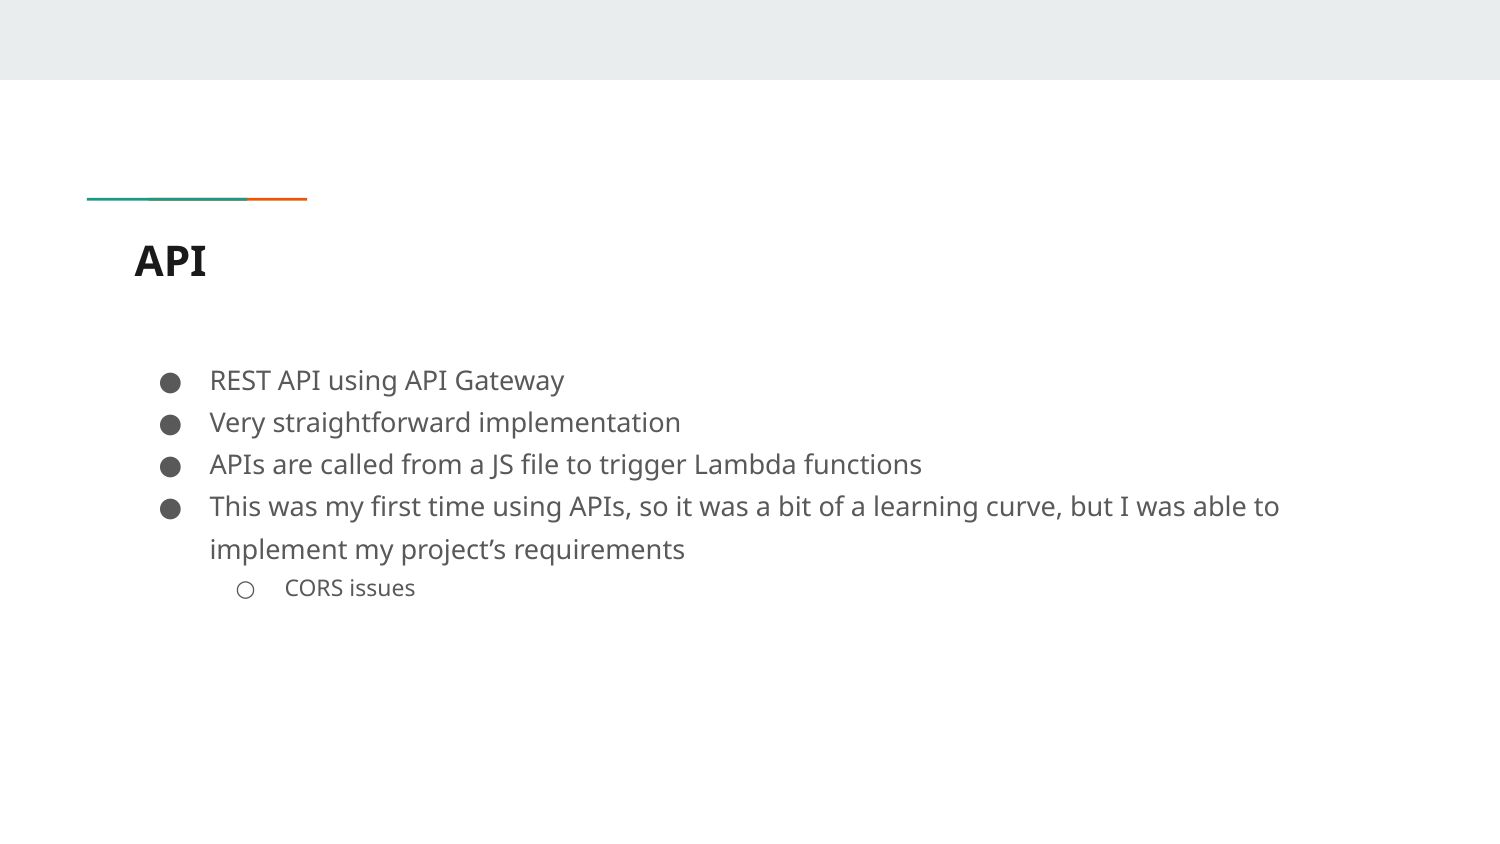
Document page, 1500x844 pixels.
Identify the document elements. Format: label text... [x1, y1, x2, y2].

list REST API using API Gateway Very straightforward implementation APIs are called from a JS file to trigger Lambda functions This was my first time using APIs, so it was a bit of a learning curve, but I was able to implement my project’s requirements CORS issues [119, 341, 1381, 712]
title API [119, 216, 1381, 305]
